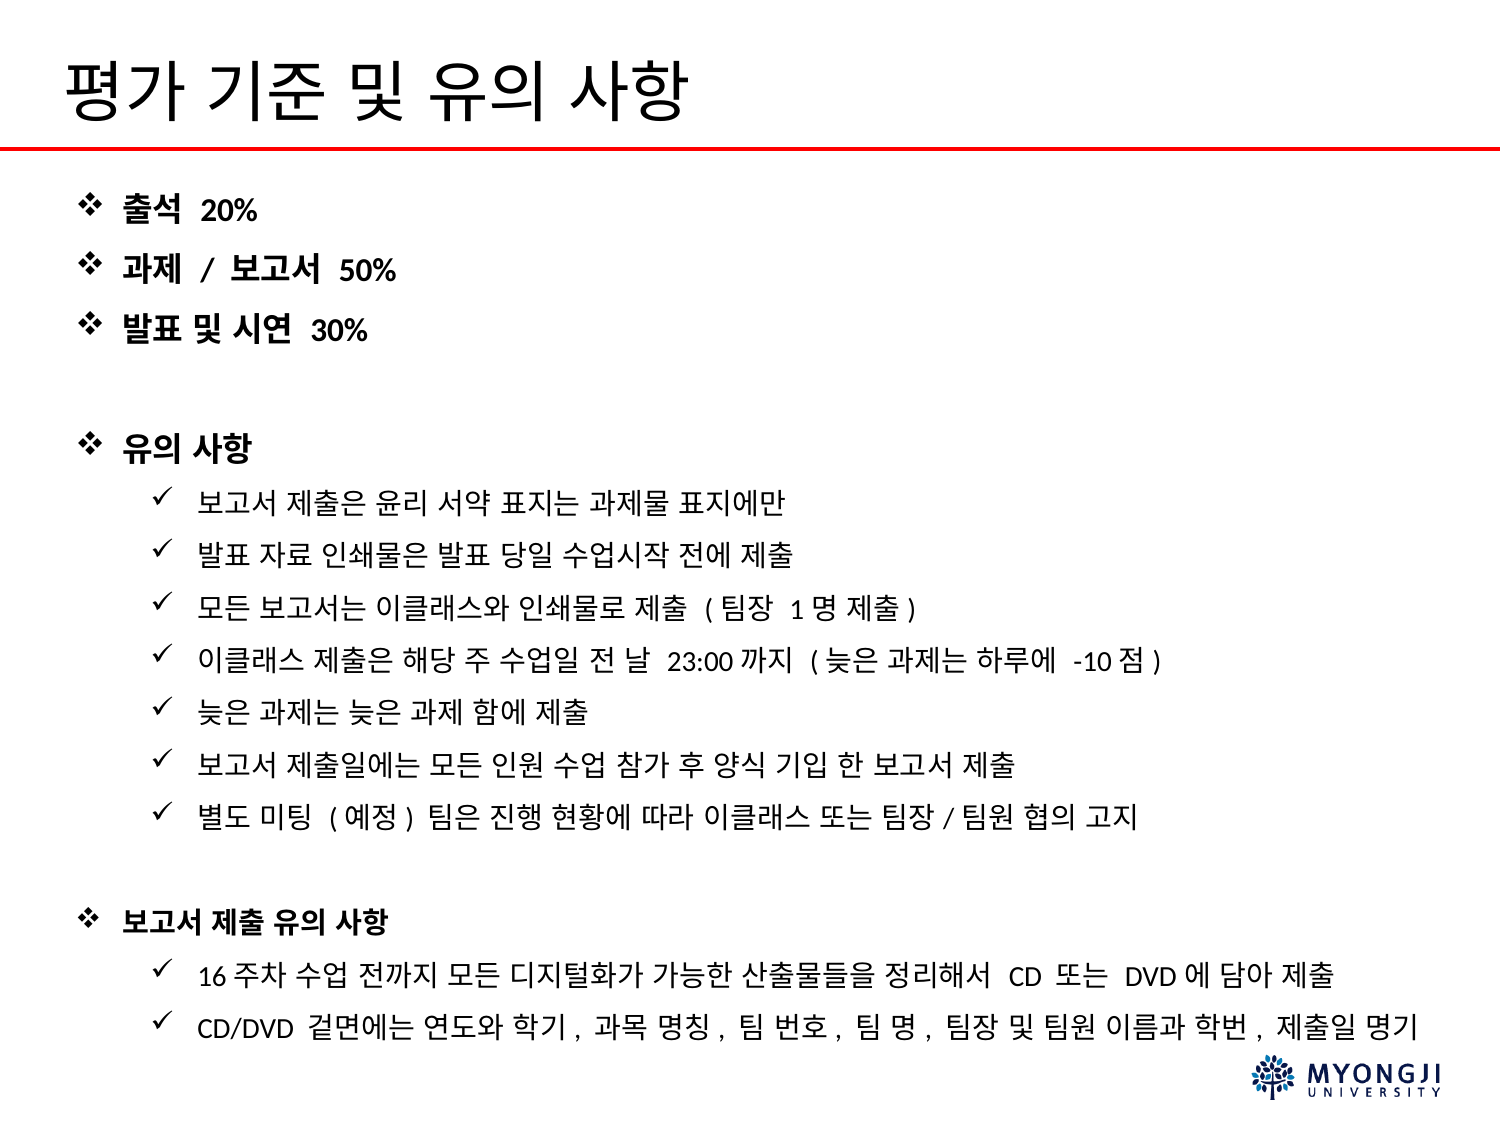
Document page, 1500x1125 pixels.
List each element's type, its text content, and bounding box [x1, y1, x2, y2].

text_box 출석 20% 과제 / 보고서 50% 발표 및 시연 30% 유의 사항 보고서 제출은 윤리 서약 표지는 과제물 표지에만 발표 자료 인쇄물은 발표 당일 수업시작 전에 제출 모든 보고서는 이클래스와 인쇄물로 제출 (팀장 1명 제출) 이클래스 제출은 해당 주 수업일 전 날 23:00까지 (늦은 과제는 하루에 -10점) 늦은 과제는 늦은 과제 함에 제출 보고서 제출일에는 모든 인원 수업 참가 후 양식 기입 한 보고서 제출 별도 미팅 (예정) 팀은 진행 현황에 따라 이클래스 또는 팀장/팀원 협의 고지 보고서 제출 유의 사항 16주차 수업 전까지 모든 디지털화가 가능한 산출물들을 정리해서 CD 또는 DVD에 담아 제출 CD/DVD 겉면에는 연도와 학기, 과목 명칭, 팀 번호, 팀 명, 팀장 및 팀원 이름과 학번, 제출일 명기 [60, 160, 1435, 1112]
text_box 평가 기준 및 유의 사항 [48, 42, 708, 138]
picture [1435, 1046, 1495, 1106]
